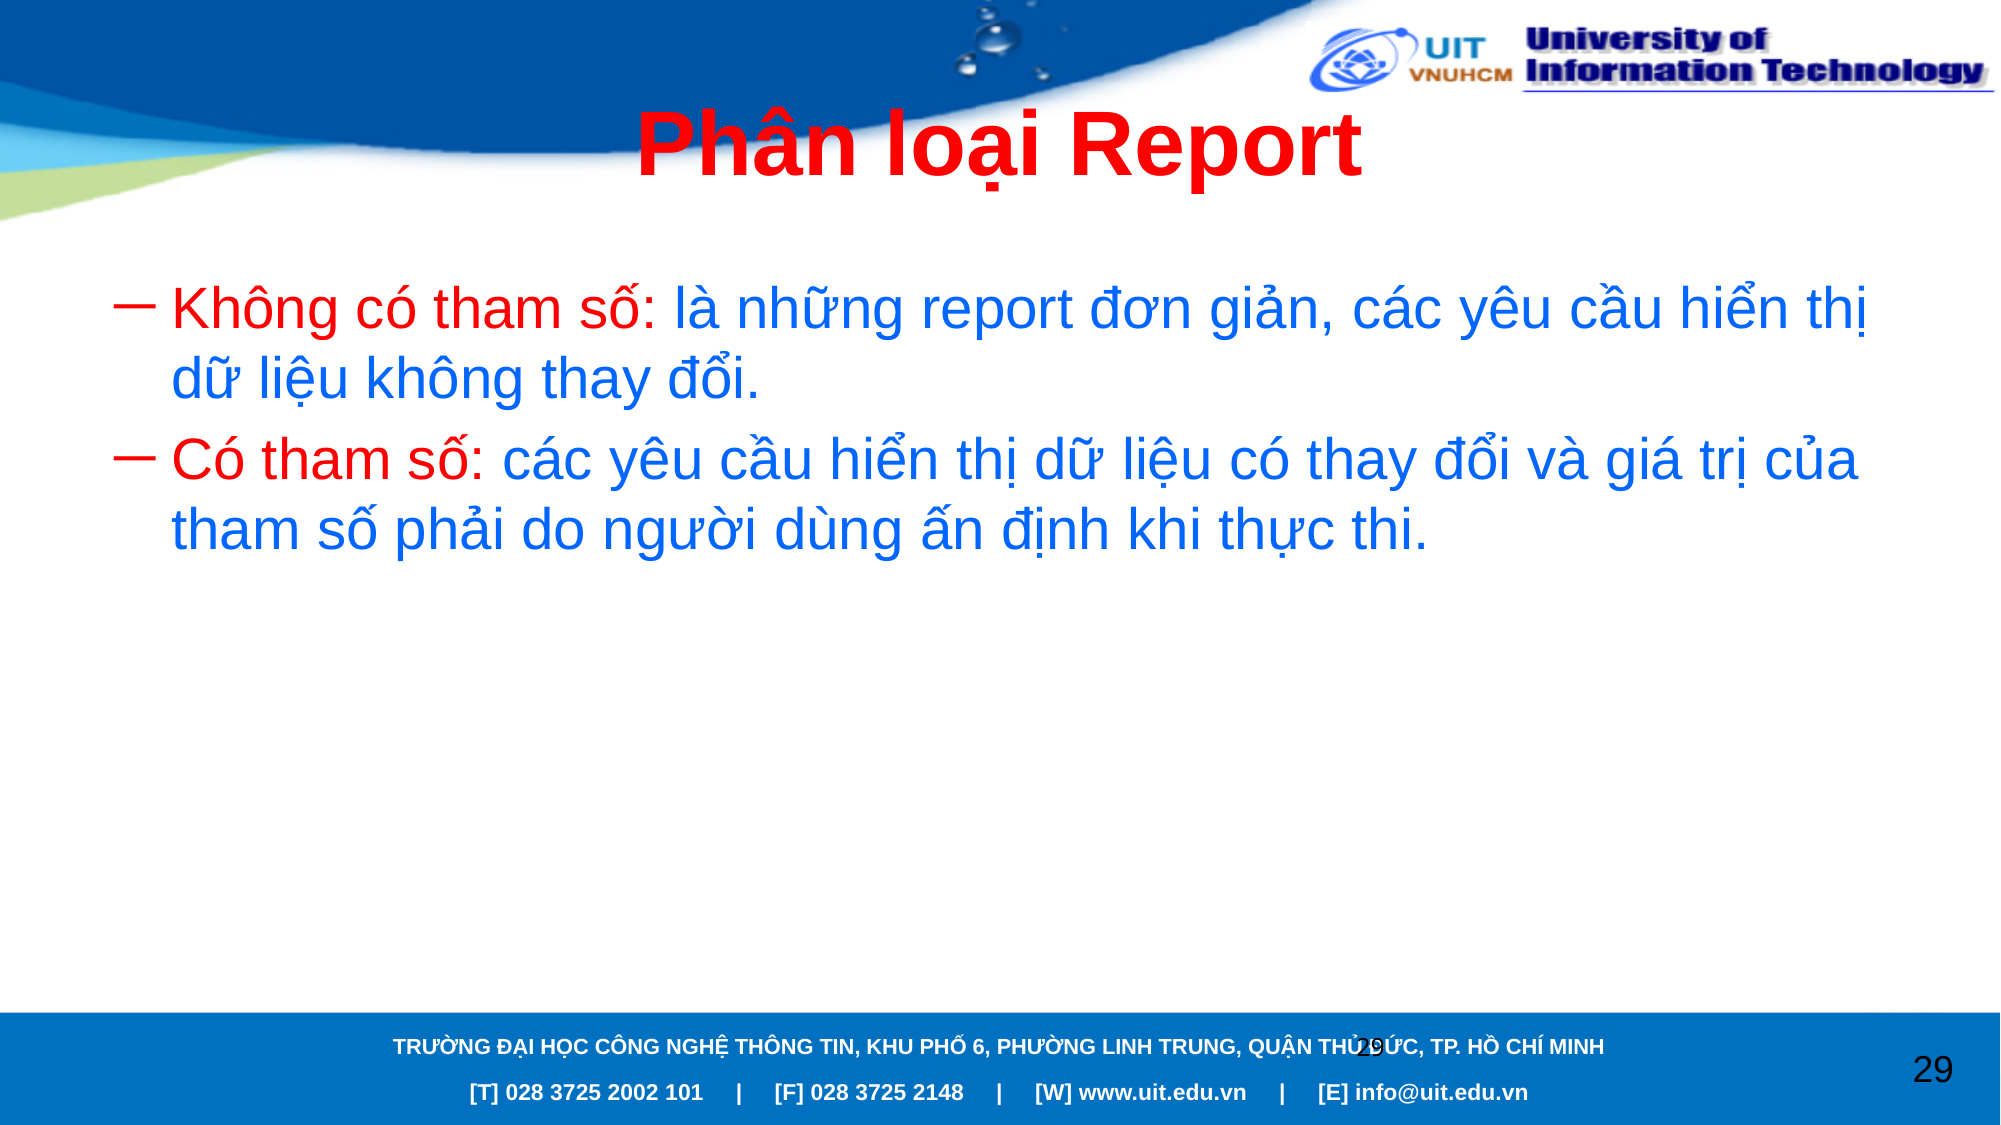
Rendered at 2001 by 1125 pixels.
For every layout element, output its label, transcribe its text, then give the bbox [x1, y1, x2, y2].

slide_number 29 [1074, 1024, 1400, 1103]
list Không có tham số: là những report đơn giản, các yêu cầu hiển thị dữ liệu không thay đổi. Có tham số: các yêu cầu hiển thị dữ liệu có thay đổi và giá trị của tham số phải do người dùng ấn định khi thực thi. [99, 262, 1900, 1005]
title Phân loại Report [99, 45, 1900, 233]
picture [0, 0, 2001, 1125]
